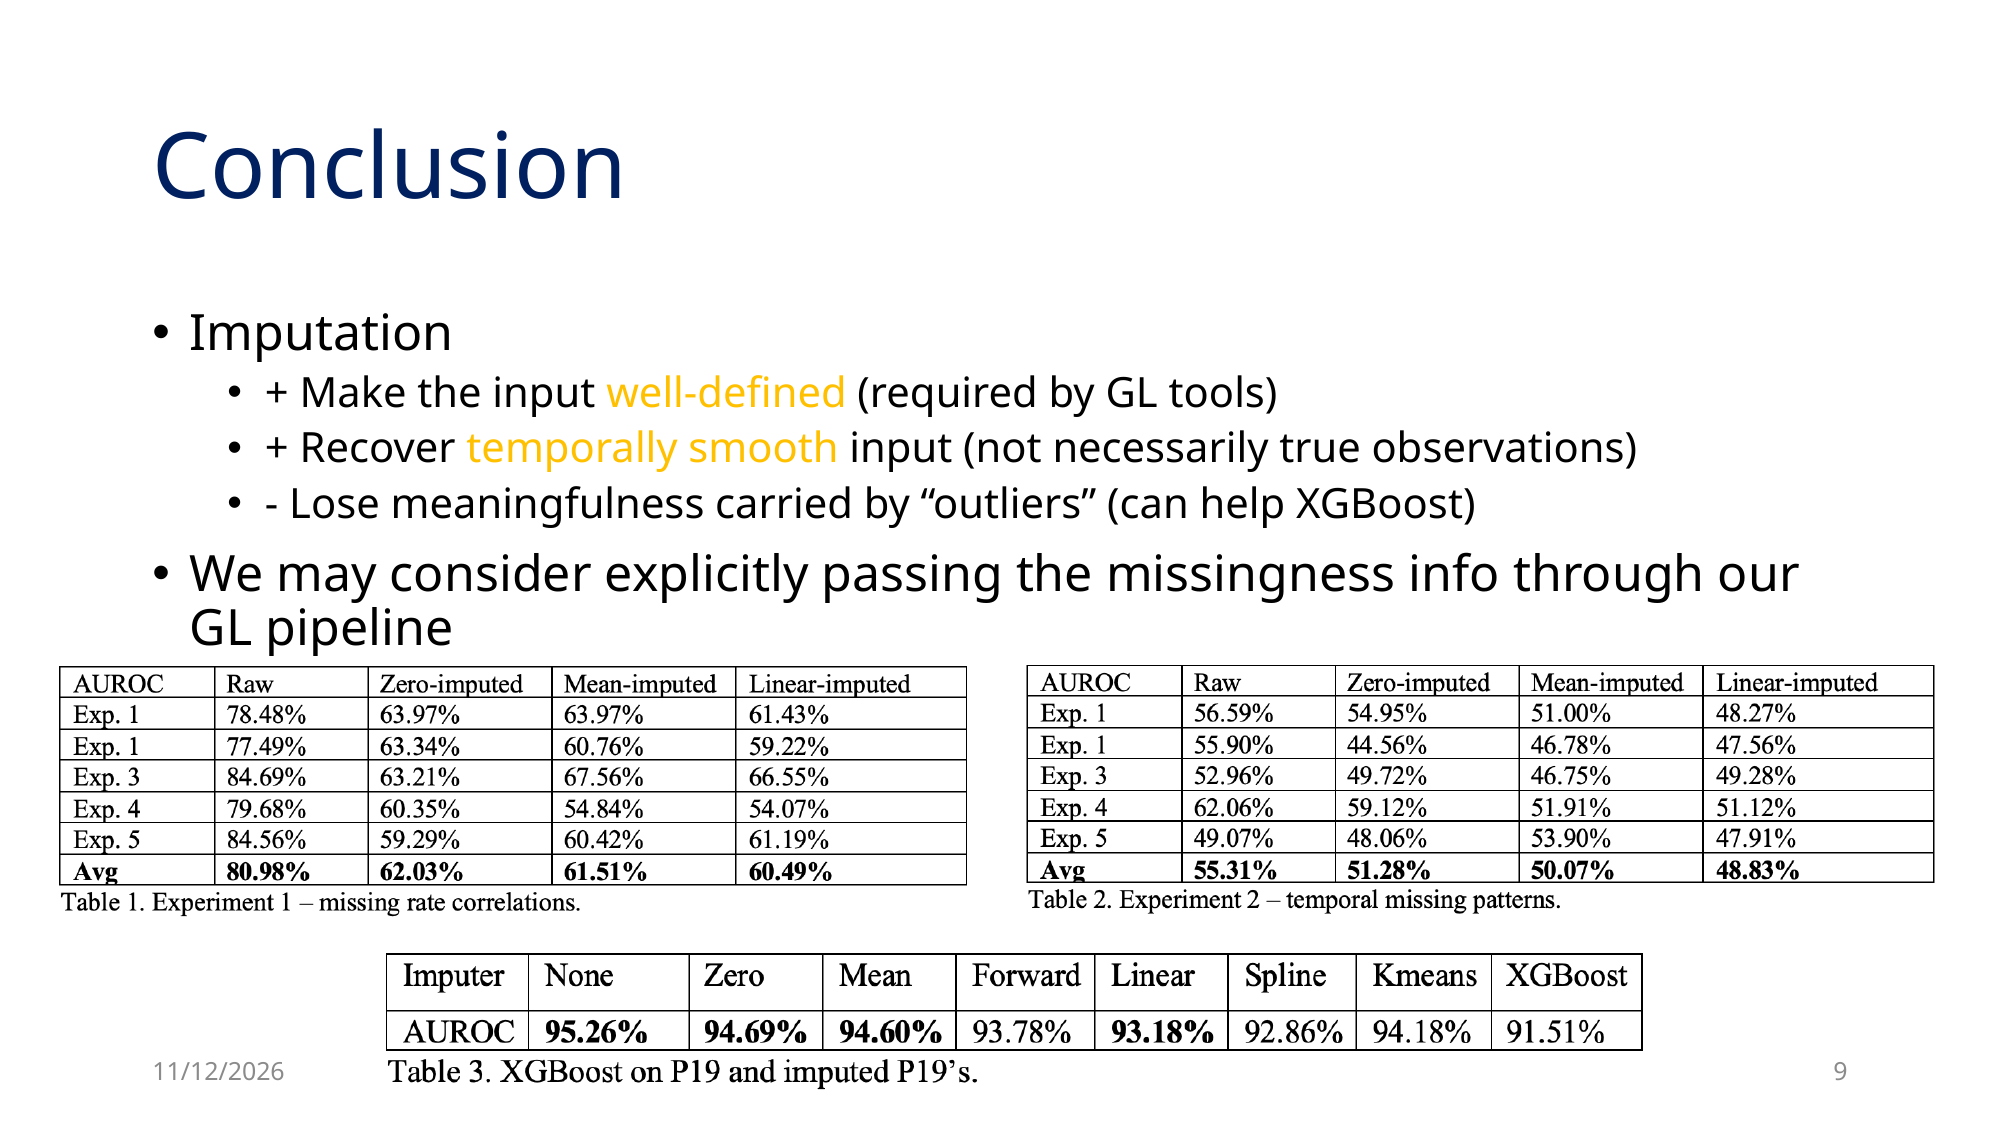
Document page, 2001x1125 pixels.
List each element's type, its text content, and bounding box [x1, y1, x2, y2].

picture [375, 937, 1651, 1092]
picture [52, 656, 978, 920]
slide_number 9 [1412, 1042, 1863, 1103]
list Imputation + Make the input well-defined (required by GL tools) + Recover temporally smooth input (not necessarily true observations) - Lose meaningfulness carried by “outliers” (can help XGBoost) We may consider explicitly passing the missingness info through our GL pipeline [137, 299, 1863, 1014]
picture [1022, 656, 1948, 920]
title Conclusion [137, 59, 1863, 278]
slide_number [137, 1042, 588, 1103]
